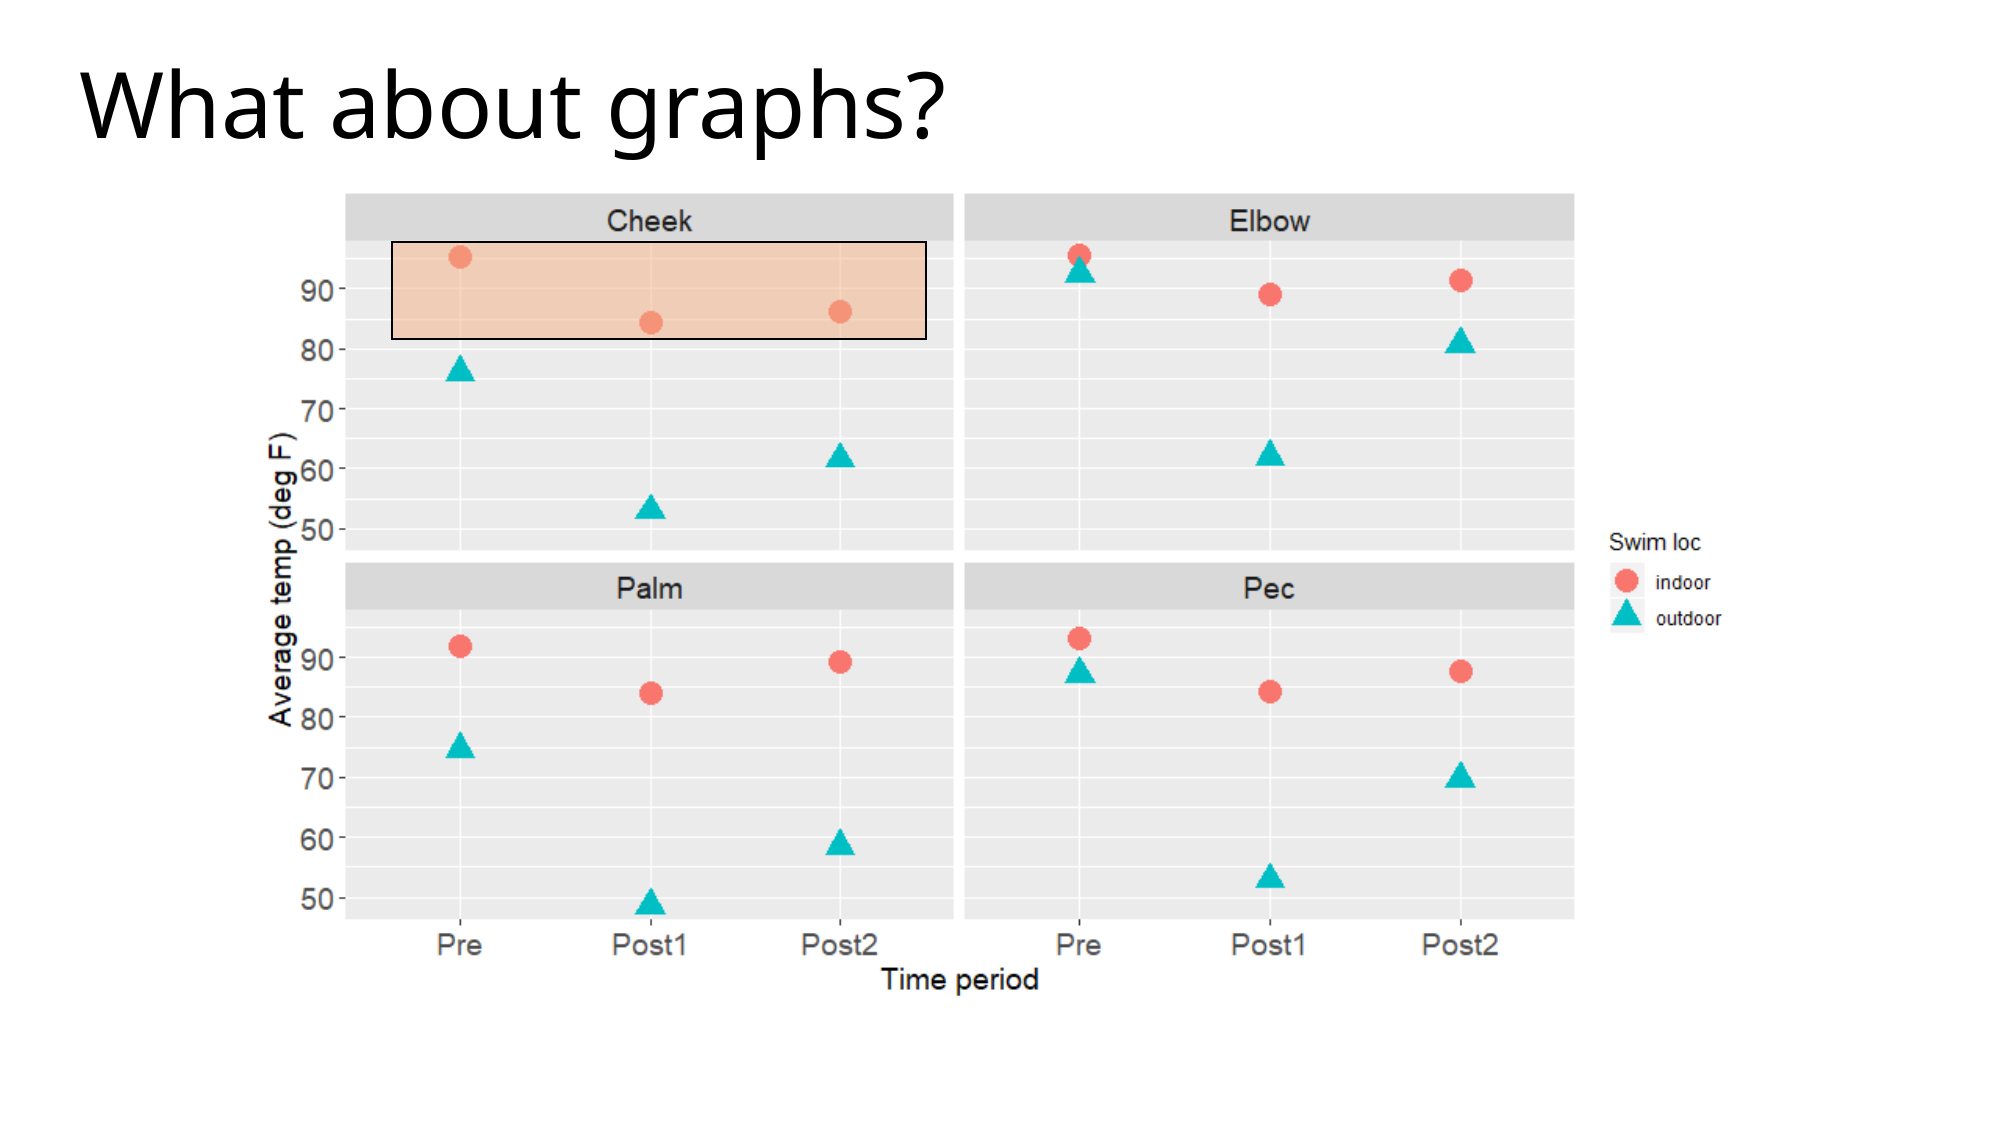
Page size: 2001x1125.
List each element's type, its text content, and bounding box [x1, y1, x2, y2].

picture [255, 183, 1745, 1007]
title What about graphs? [64, 0, 1790, 218]
